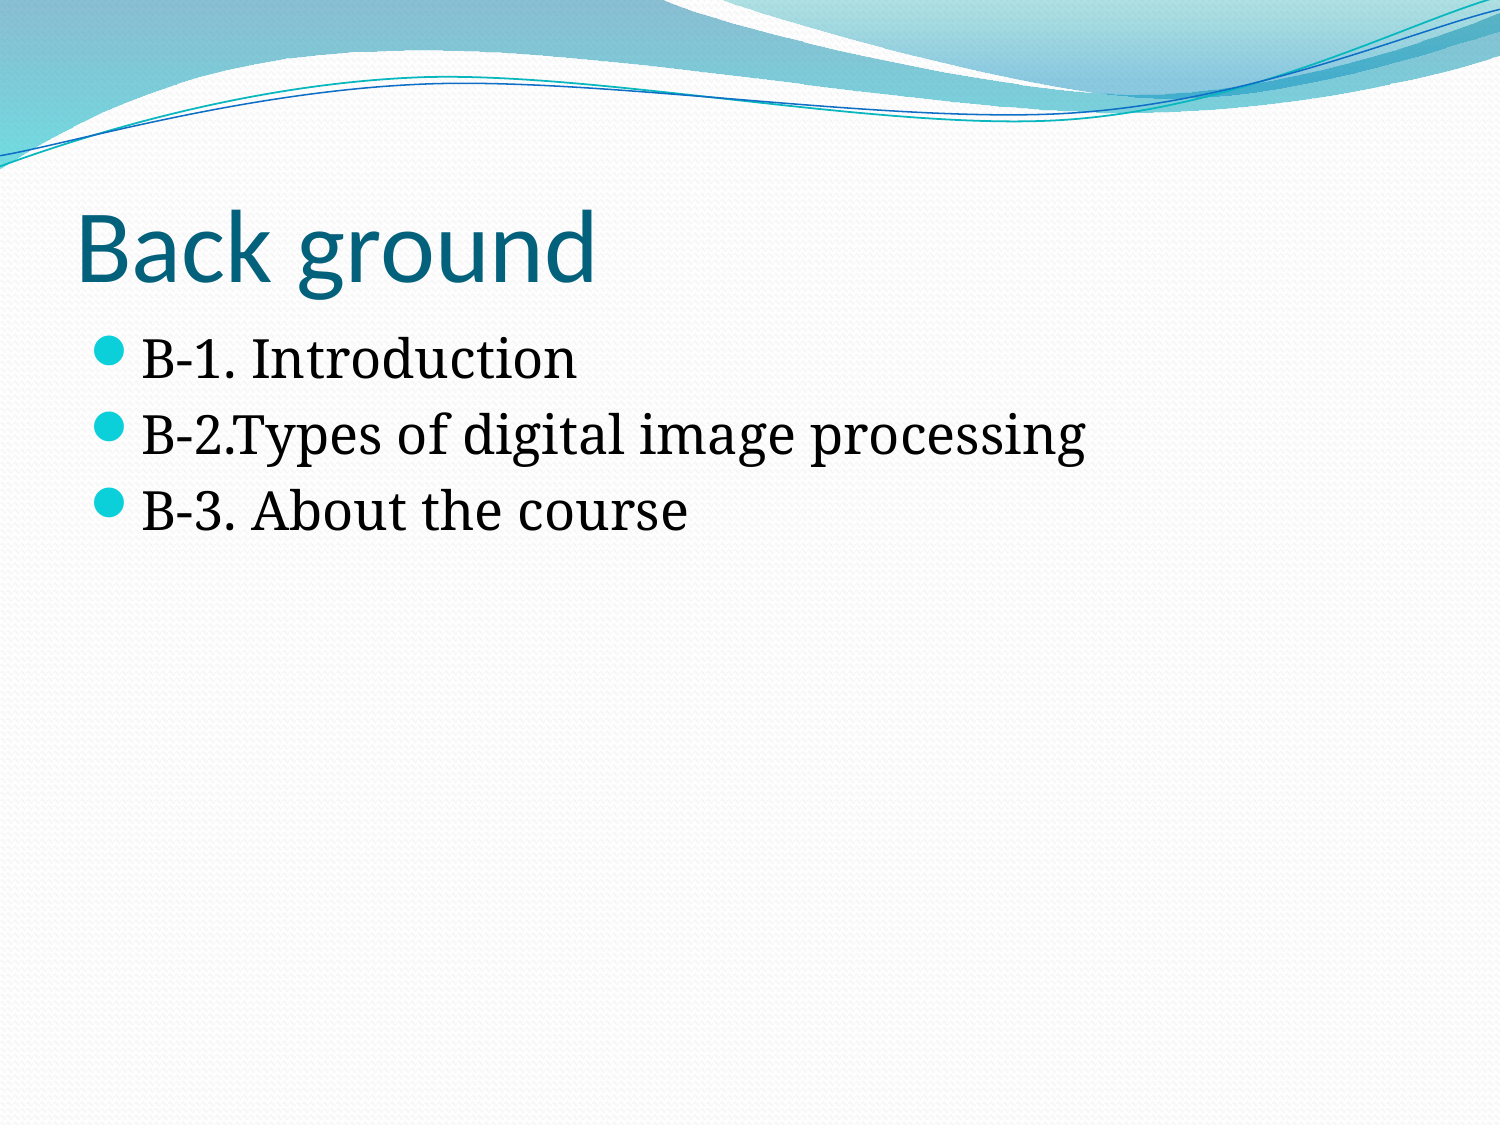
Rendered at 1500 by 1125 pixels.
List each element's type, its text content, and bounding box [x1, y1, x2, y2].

list B-1. Introduction B-2.Types of digital image processing B-3. About the course [75, 317, 1425, 1038]
title Back ground [75, 115, 1425, 303]
